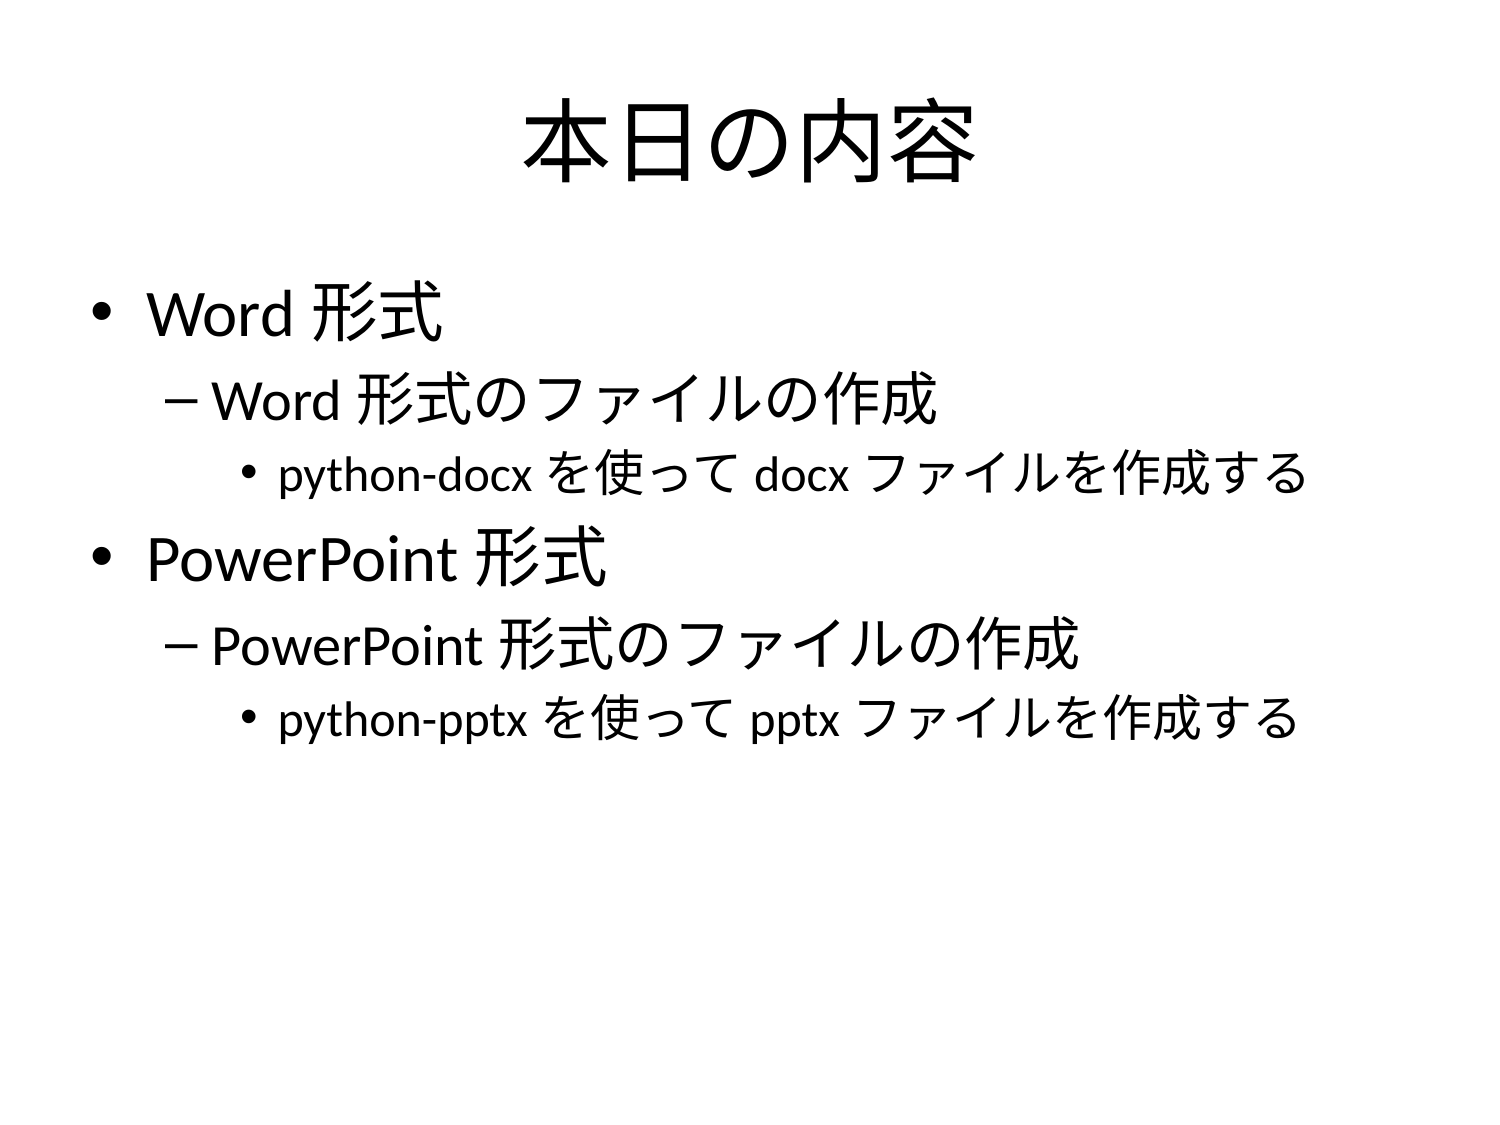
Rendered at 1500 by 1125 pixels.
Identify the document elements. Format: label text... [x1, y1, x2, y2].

title 本日の内容 [75, 45, 1425, 233]
list Word形式 Word形式のファイルの作成 python-docxを使ってdocxファイルを作成する PowerPoint形式 PowerPoint形式のファイルの作成 python-pptxを使ってpptxファイルを作成する [75, 262, 1425, 1005]
